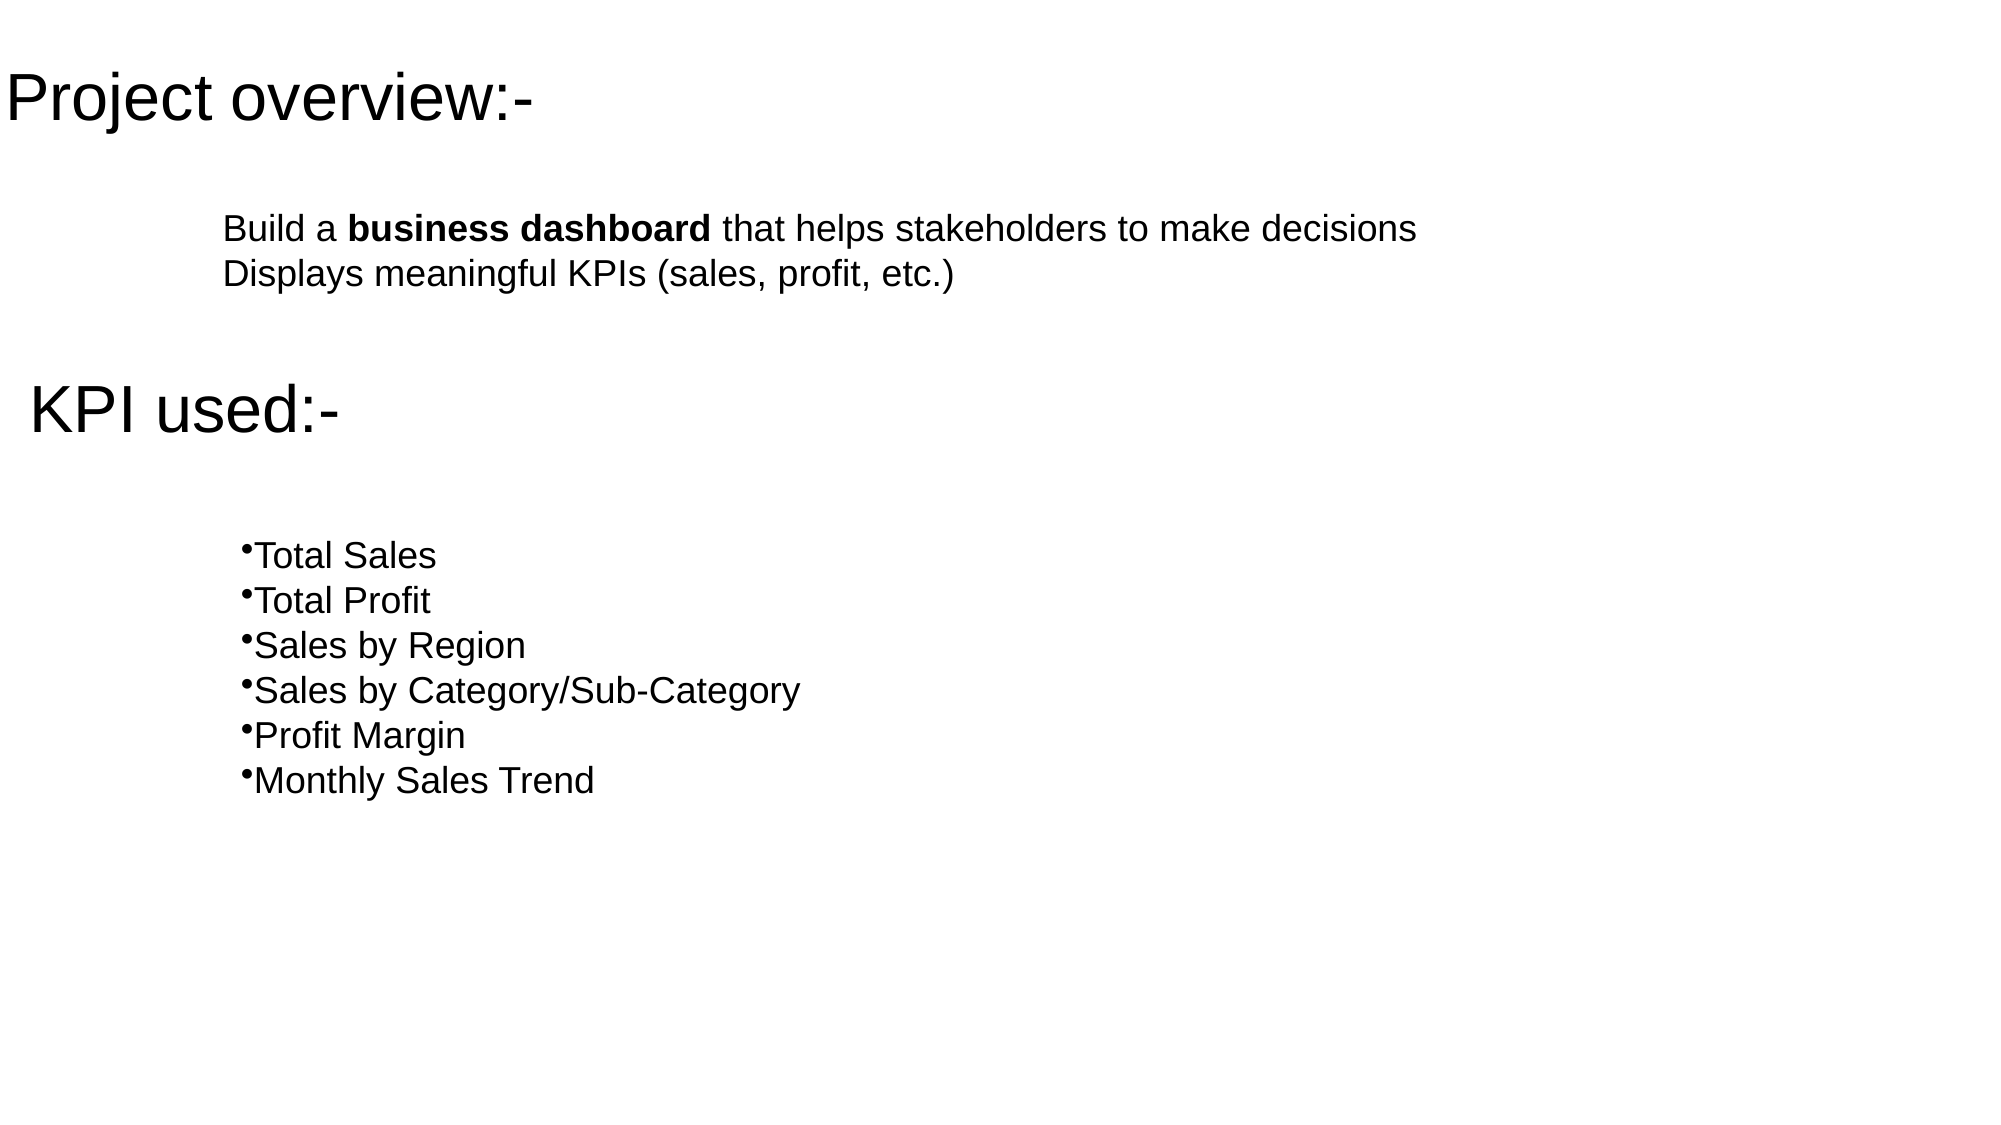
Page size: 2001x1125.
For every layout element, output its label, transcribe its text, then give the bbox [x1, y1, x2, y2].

title Project overview:- [0, 48, 800, 142]
text_box KPI used:- [14, 358, 1145, 533]
text_box Build a business dashboard that helps stakeholders to make decisions Displays meaningful KPIs (sales, profit, etc.) [207, 196, 1433, 392]
text_box Total Sales Total Profit Sales by Region Sales by Category/Sub-Category Profit Margin Monthly Sales Trend [226, 523, 1578, 854]
